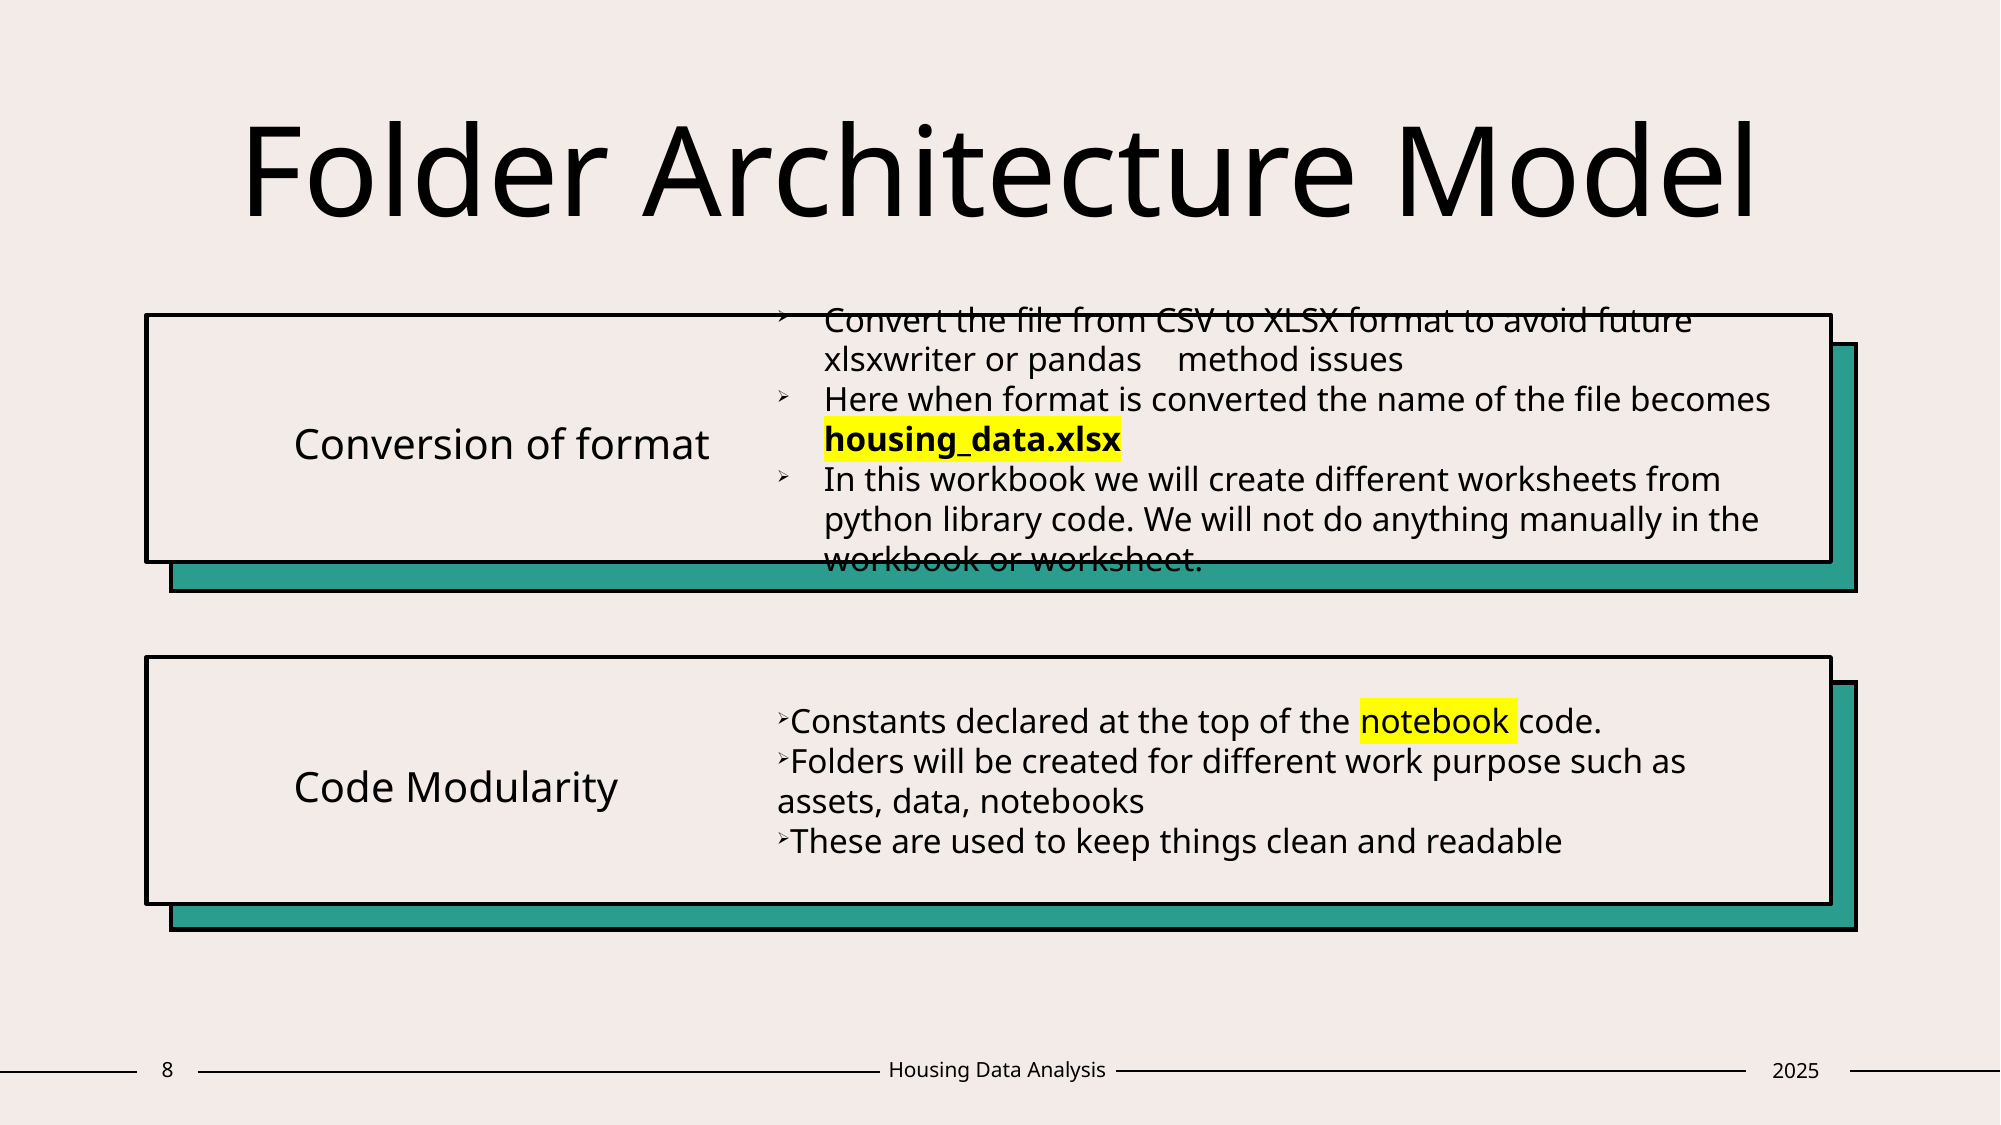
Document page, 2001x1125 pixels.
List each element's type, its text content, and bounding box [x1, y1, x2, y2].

list Convert the file from CSV to XLSX format to avoid future xlsxwriter or pandas method issues Here when format is converted the name of the file becomes housing_data.xlsx In this workbook we will create different worksheets from python library code. We will not do anything manually in the workbook or worksheet. [761, 329, 1814, 548]
slide_number 8 [137, 1050, 198, 1091]
slide_number 2025 [1743, 1050, 1849, 1091]
list Code Modularity [144, 655, 1833, 906]
title Folder Architecture Model [187, 83, 1813, 251]
list Constants declared at the top of the notebook code. Folders will be created for different work purpose such as assets, data, notebooks These are used to keep things clean and readable [761, 671, 1814, 890]
list Conversion of format [144, 313, 1833, 564]
footer Housing Data Analysis [879, 1050, 1120, 1091]
